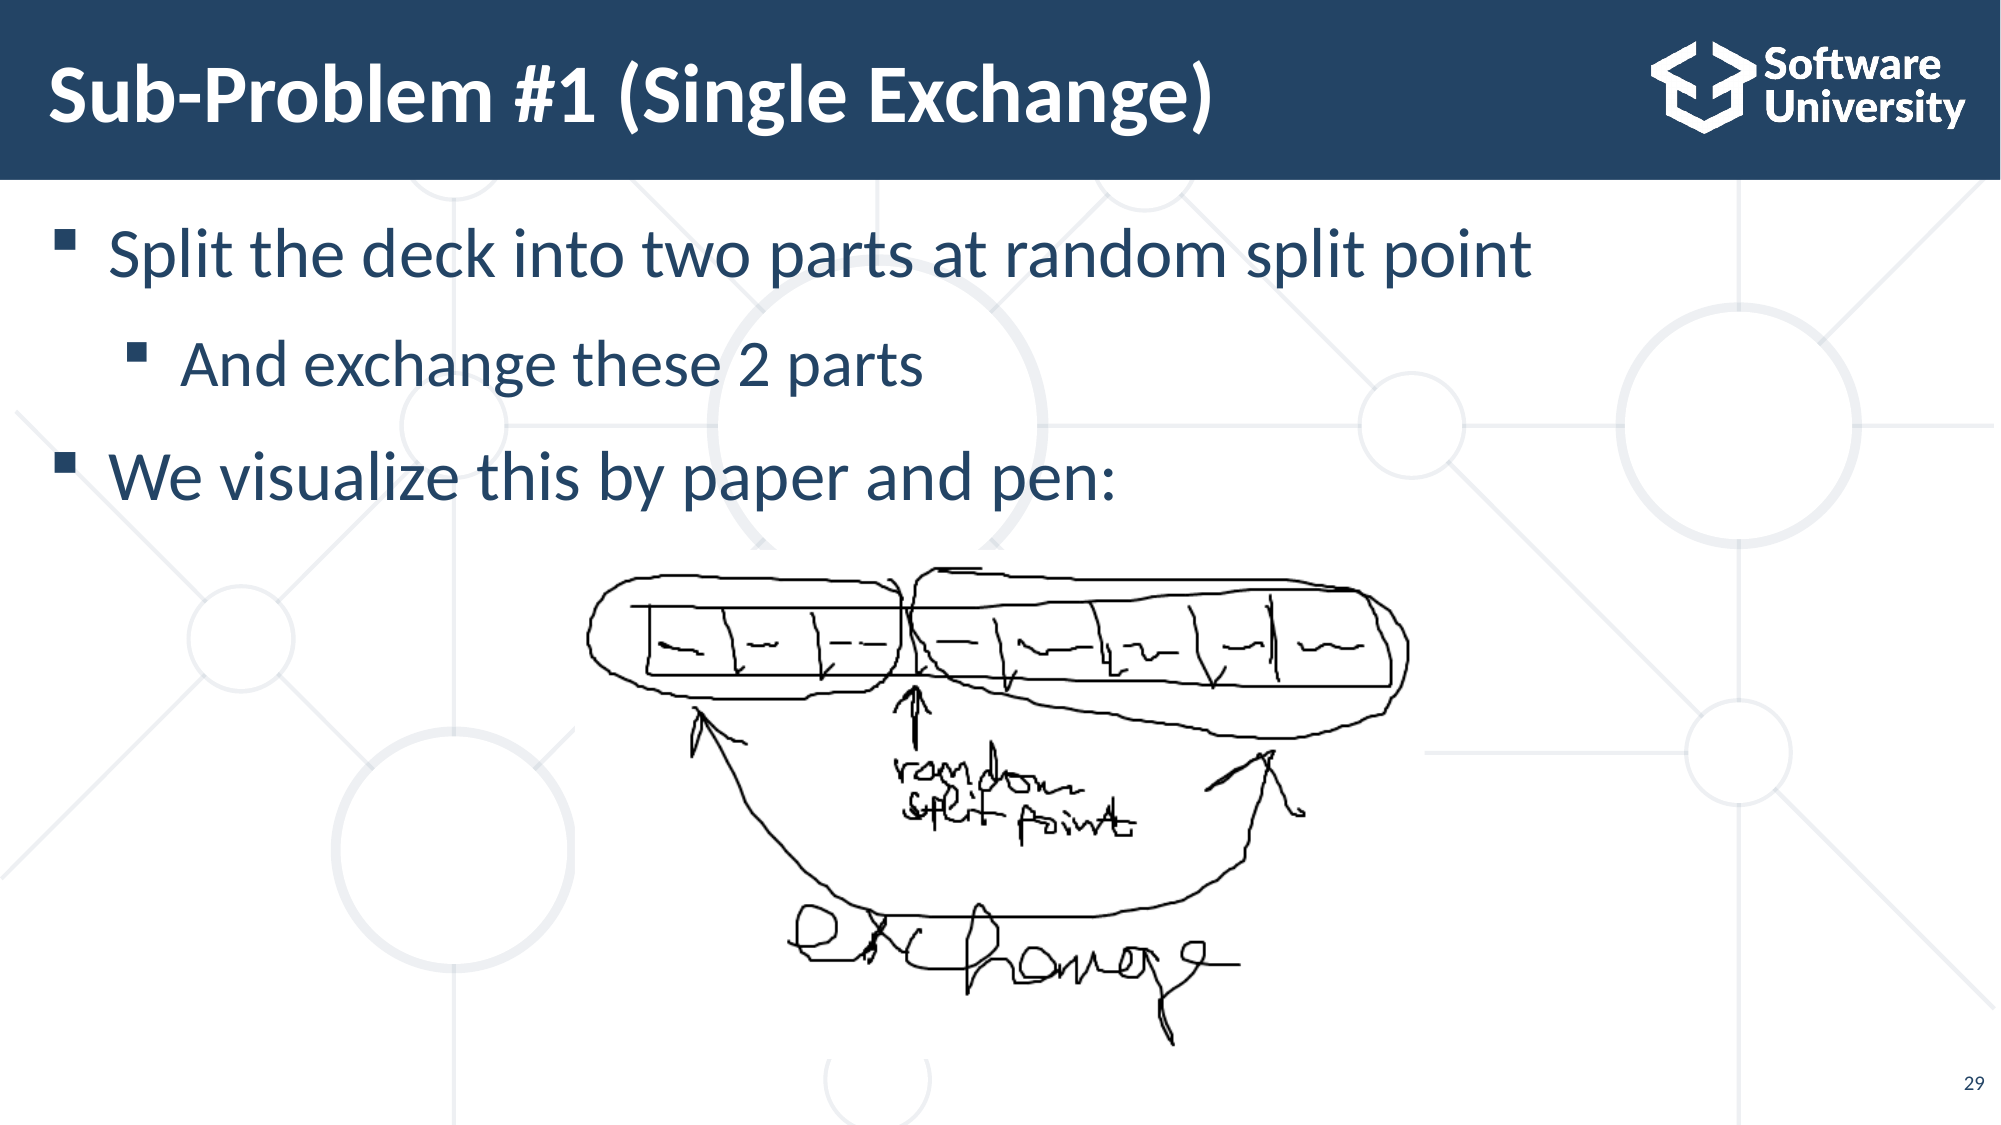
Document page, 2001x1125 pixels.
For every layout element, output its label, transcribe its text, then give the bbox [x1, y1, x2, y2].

picture [1651, 41, 1966, 134]
picture [574, 549, 1425, 1060]
list Split the deck into two parts at random split point And exchange these 2 parts We visualize this by paper and pen: [31, 196, 1970, 1104]
slide_number 29 [1970, 1070, 2000, 1103]
title Sub-Problem #1 (Single Exchange) [31, 16, 1625, 162]
